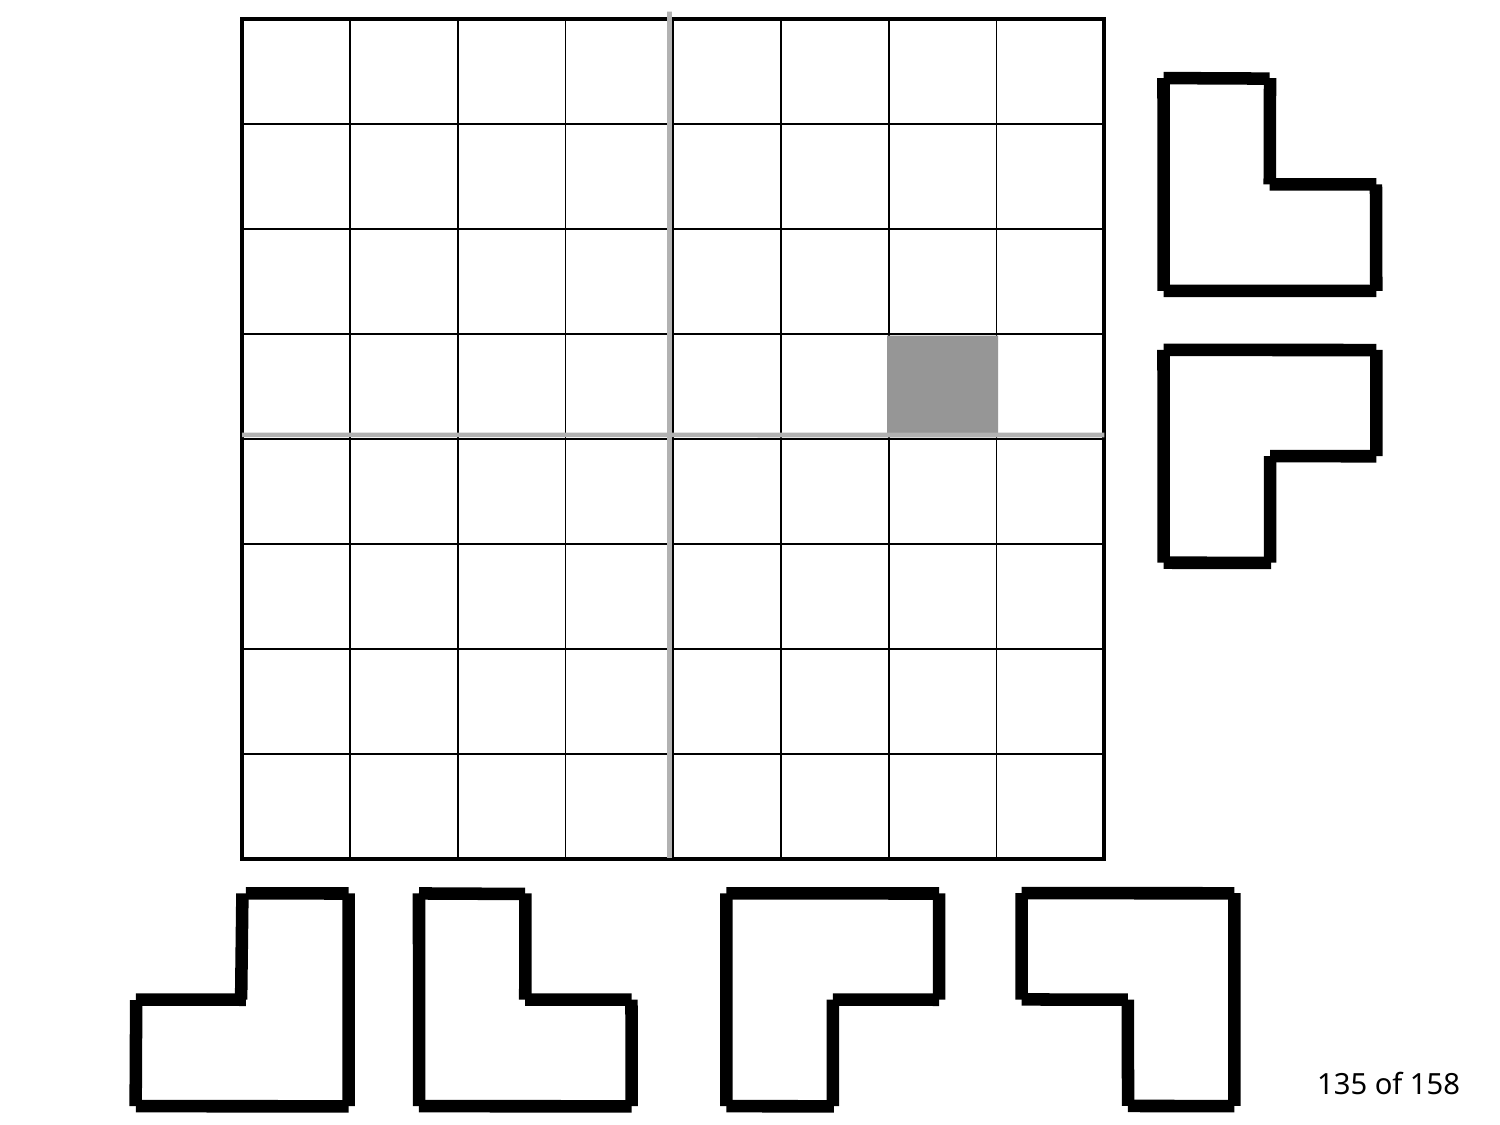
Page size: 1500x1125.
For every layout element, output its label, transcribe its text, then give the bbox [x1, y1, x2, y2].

table_cell [997, 230, 1102, 333]
table_cell [244, 230, 349, 333]
table_cell [782, 545, 888, 648]
table_cell [997, 755, 1102, 857]
table_cell [674, 230, 780, 333]
table_cell [459, 230, 565, 333]
table_cell [999, 335, 1102, 434]
text_box [887, 335, 999, 434]
table_cell [890, 650, 996, 753]
table_header [459, 21, 565, 123]
table_cell [351, 335, 457, 434]
table_header [890, 21, 996, 123]
table_cell [890, 230, 996, 333]
table_header [351, 21, 457, 123]
table_cell [459, 545, 565, 648]
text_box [1163, 77, 1377, 292]
slide_number of 158 [1235, 1037, 1475, 1113]
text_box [1163, 349, 1377, 564]
table_cell [244, 440, 349, 543]
slide_number [24, 1037, 133, 1113]
table_cell [459, 755, 565, 857]
table_cell [459, 650, 565, 753]
table_cell [566, 335, 669, 434]
table_cell [782, 440, 888, 543]
table_cell [782, 335, 887, 434]
table_cell [997, 125, 1102, 228]
table_cell [997, 440, 1102, 543]
table_cell [244, 335, 349, 434]
table_cell [782, 125, 888, 228]
table_cell [782, 650, 888, 753]
table_cell [566, 230, 669, 333]
table_cell [566, 125, 669, 228]
table_header [997, 21, 1102, 123]
table_cell [244, 125, 349, 228]
table_cell [890, 755, 996, 857]
table_cell [244, 545, 349, 648]
table_cell [566, 650, 669, 753]
table_header [244, 21, 349, 123]
table_cell [782, 755, 888, 857]
table_cell [997, 545, 1102, 648]
table_cell [674, 650, 780, 753]
table_cell [351, 650, 457, 753]
table_header [566, 21, 669, 123]
table_cell [459, 440, 565, 543]
table_cell [997, 650, 1102, 753]
table_cell [674, 125, 780, 228]
table_cell [890, 125, 996, 228]
table_cell [244, 650, 349, 753]
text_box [726, 893, 940, 1107]
table_cell [351, 230, 457, 333]
table_cell [566, 755, 669, 857]
table_cell [674, 335, 780, 434]
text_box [1021, 892, 1235, 1107]
table_cell [351, 440, 457, 543]
table_cell [351, 545, 457, 648]
table_cell [674, 755, 780, 857]
table_cell [674, 545, 780, 648]
table_cell [890, 545, 996, 648]
table_header [674, 21, 780, 123]
table_cell [782, 230, 888, 333]
table_cell [566, 545, 669, 648]
table_cell [244, 755, 349, 857]
table_header [782, 21, 888, 123]
table_cell [674, 440, 780, 543]
table_cell [890, 440, 996, 543]
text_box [135, 893, 349, 1107]
table_cell [459, 335, 565, 434]
table_cell [566, 440, 669, 543]
table_cell [351, 755, 457, 857]
table_cell [351, 125, 457, 228]
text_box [418, 893, 632, 1107]
table_cell [459, 125, 565, 228]
